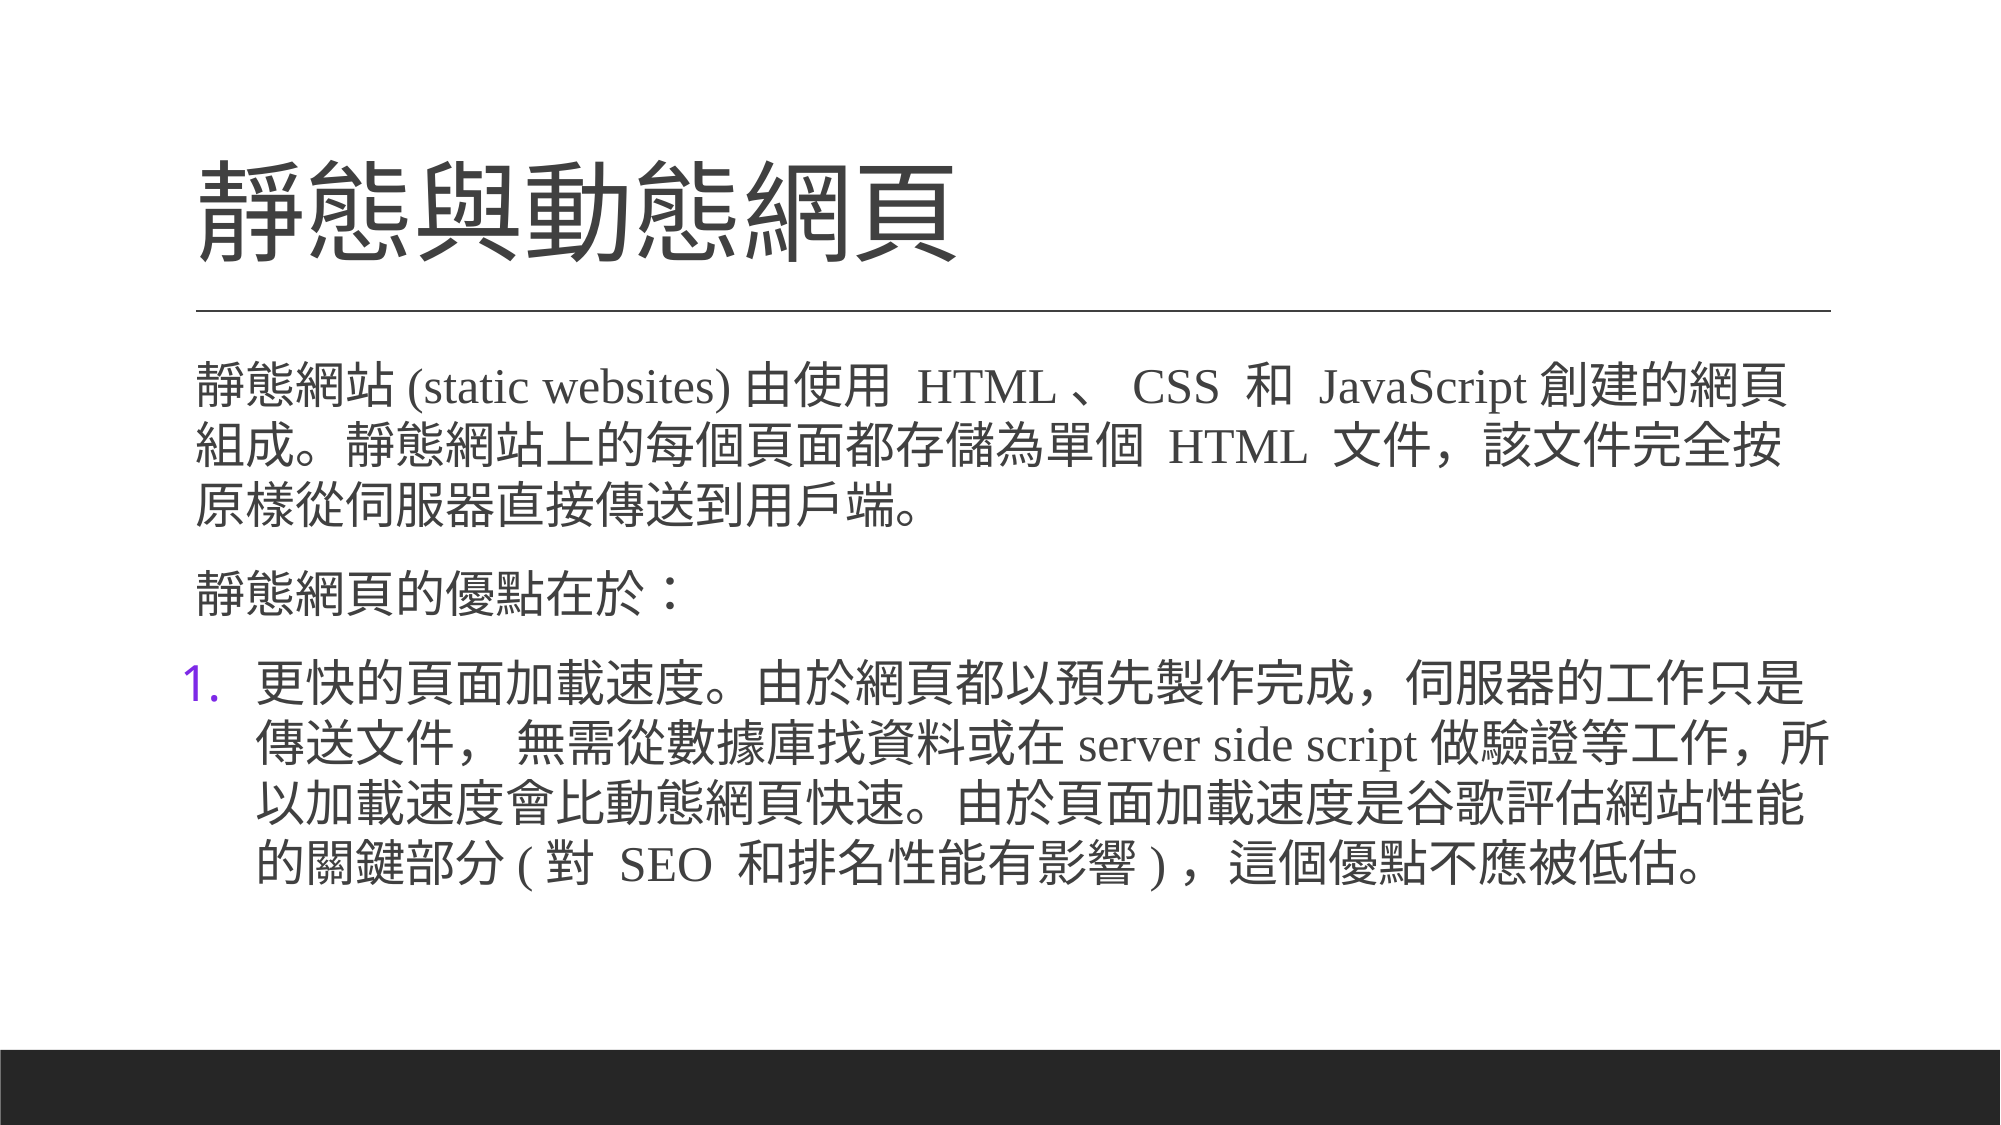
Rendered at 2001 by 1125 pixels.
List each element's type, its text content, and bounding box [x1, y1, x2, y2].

list 靜態網站(static websites)由使用 HTML、CSS 和 JavaScript創建的網頁組成。靜態網站上的每個頁面都存儲為單個 HTML 文件，該文件完全按原樣從伺服器直接傳送到用戶端。 靜態網頁的優點在於： 更快的頁面加載速度。由於網頁都以預先製作完成，伺服器的工作只是傳送文件， 無需從數據庫找資料或在server side script做驗證等工作，所以加載速度會比動態網頁快速。由於頁面加載速度是谷歌評估網站性能的關鍵部分(對 SEO 和排名性能有影響)，這個優點不應被低估。 [180, 345, 1830, 1035]
title 靜態與動態網頁 [180, 47, 1830, 285]
